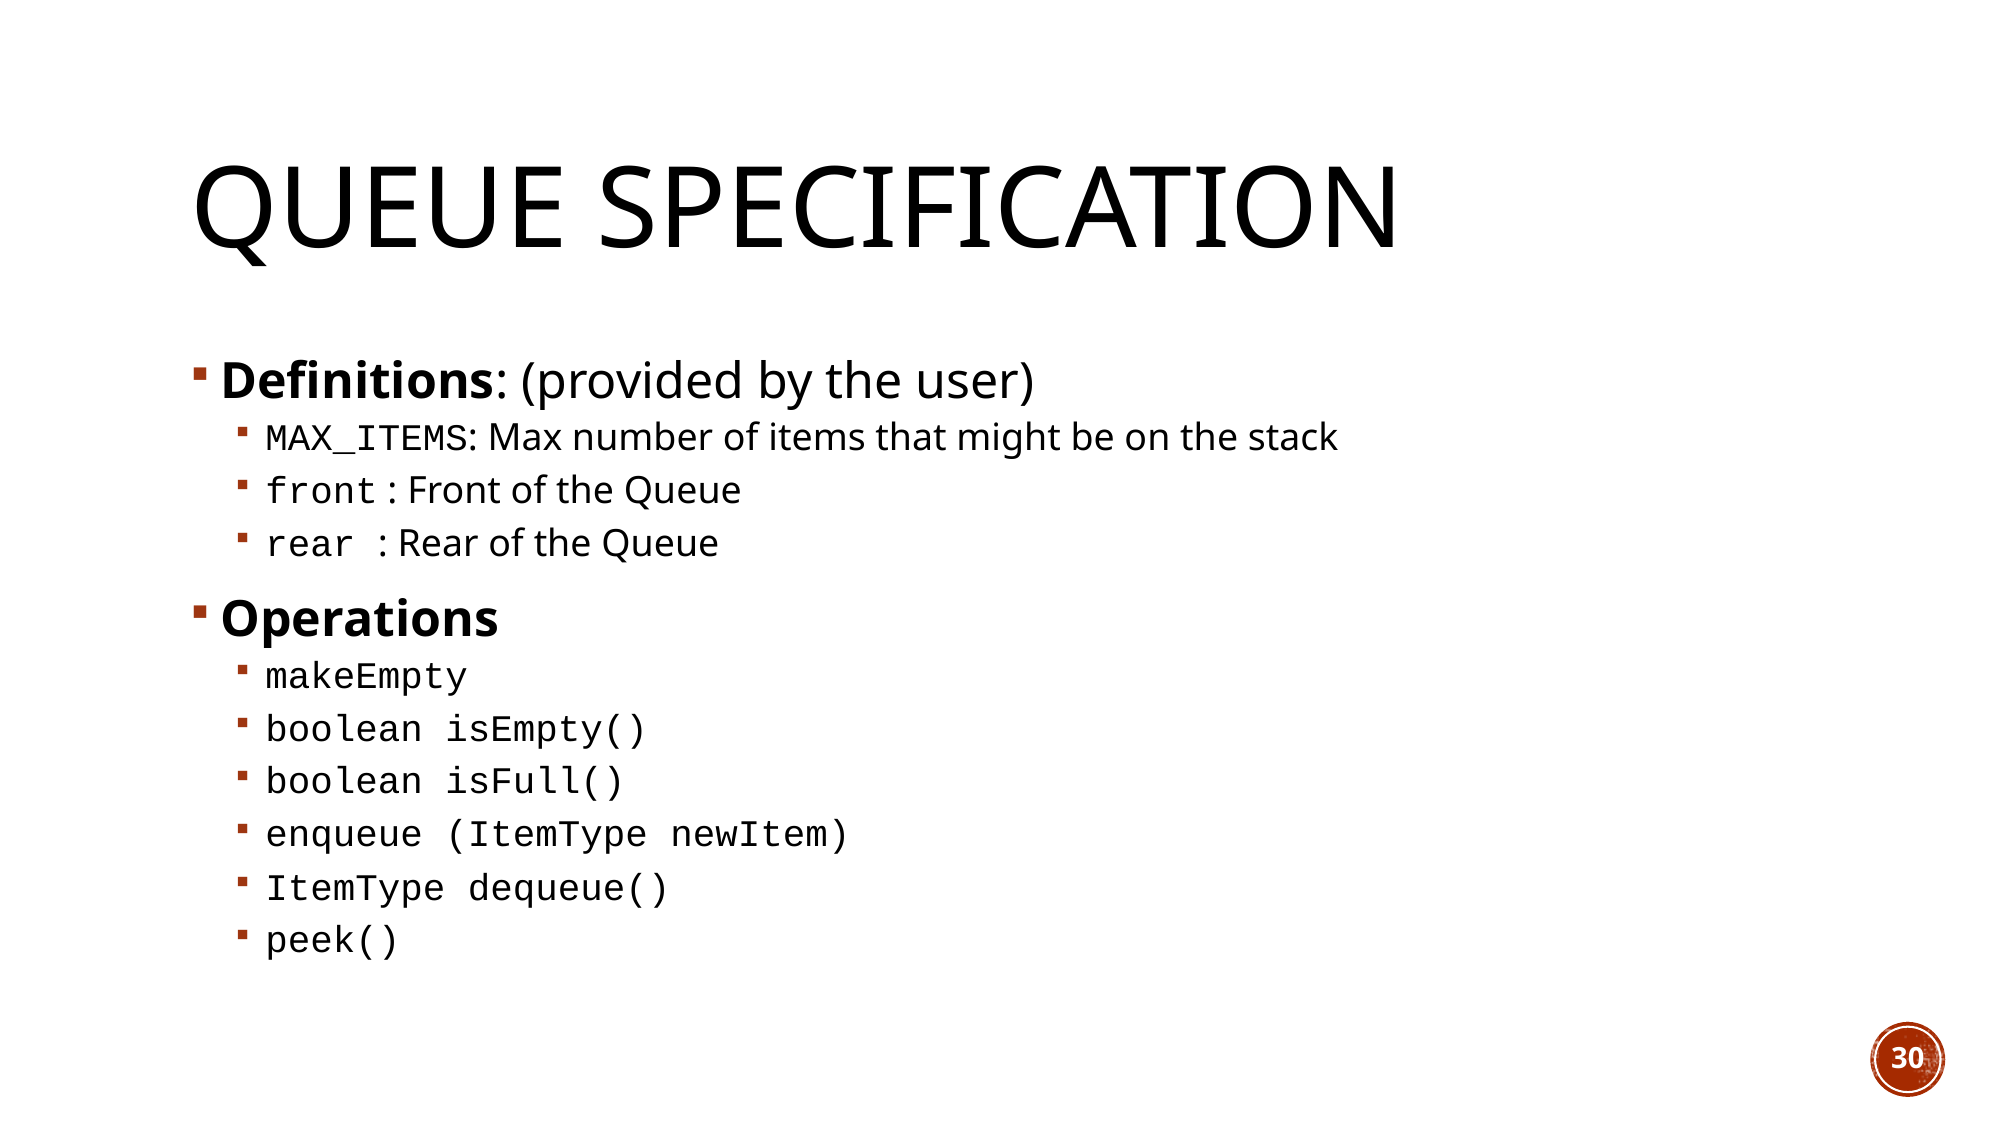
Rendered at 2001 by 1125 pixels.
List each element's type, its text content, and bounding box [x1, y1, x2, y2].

list Definitions: (provided by the user) MAX_ITEMS: Max number of items that might be on the stack front : Front of the Queue rear : Rear of the Queue Operations makeEmpty boolean isEmpty() boolean isFull() enqueue (ItemType newItem) ItemType dequeue() peek() [175, 348, 1826, 1013]
slide_number 30 [1855, 1028, 1961, 1089]
title Queue Specification [175, 79, 1826, 344]
